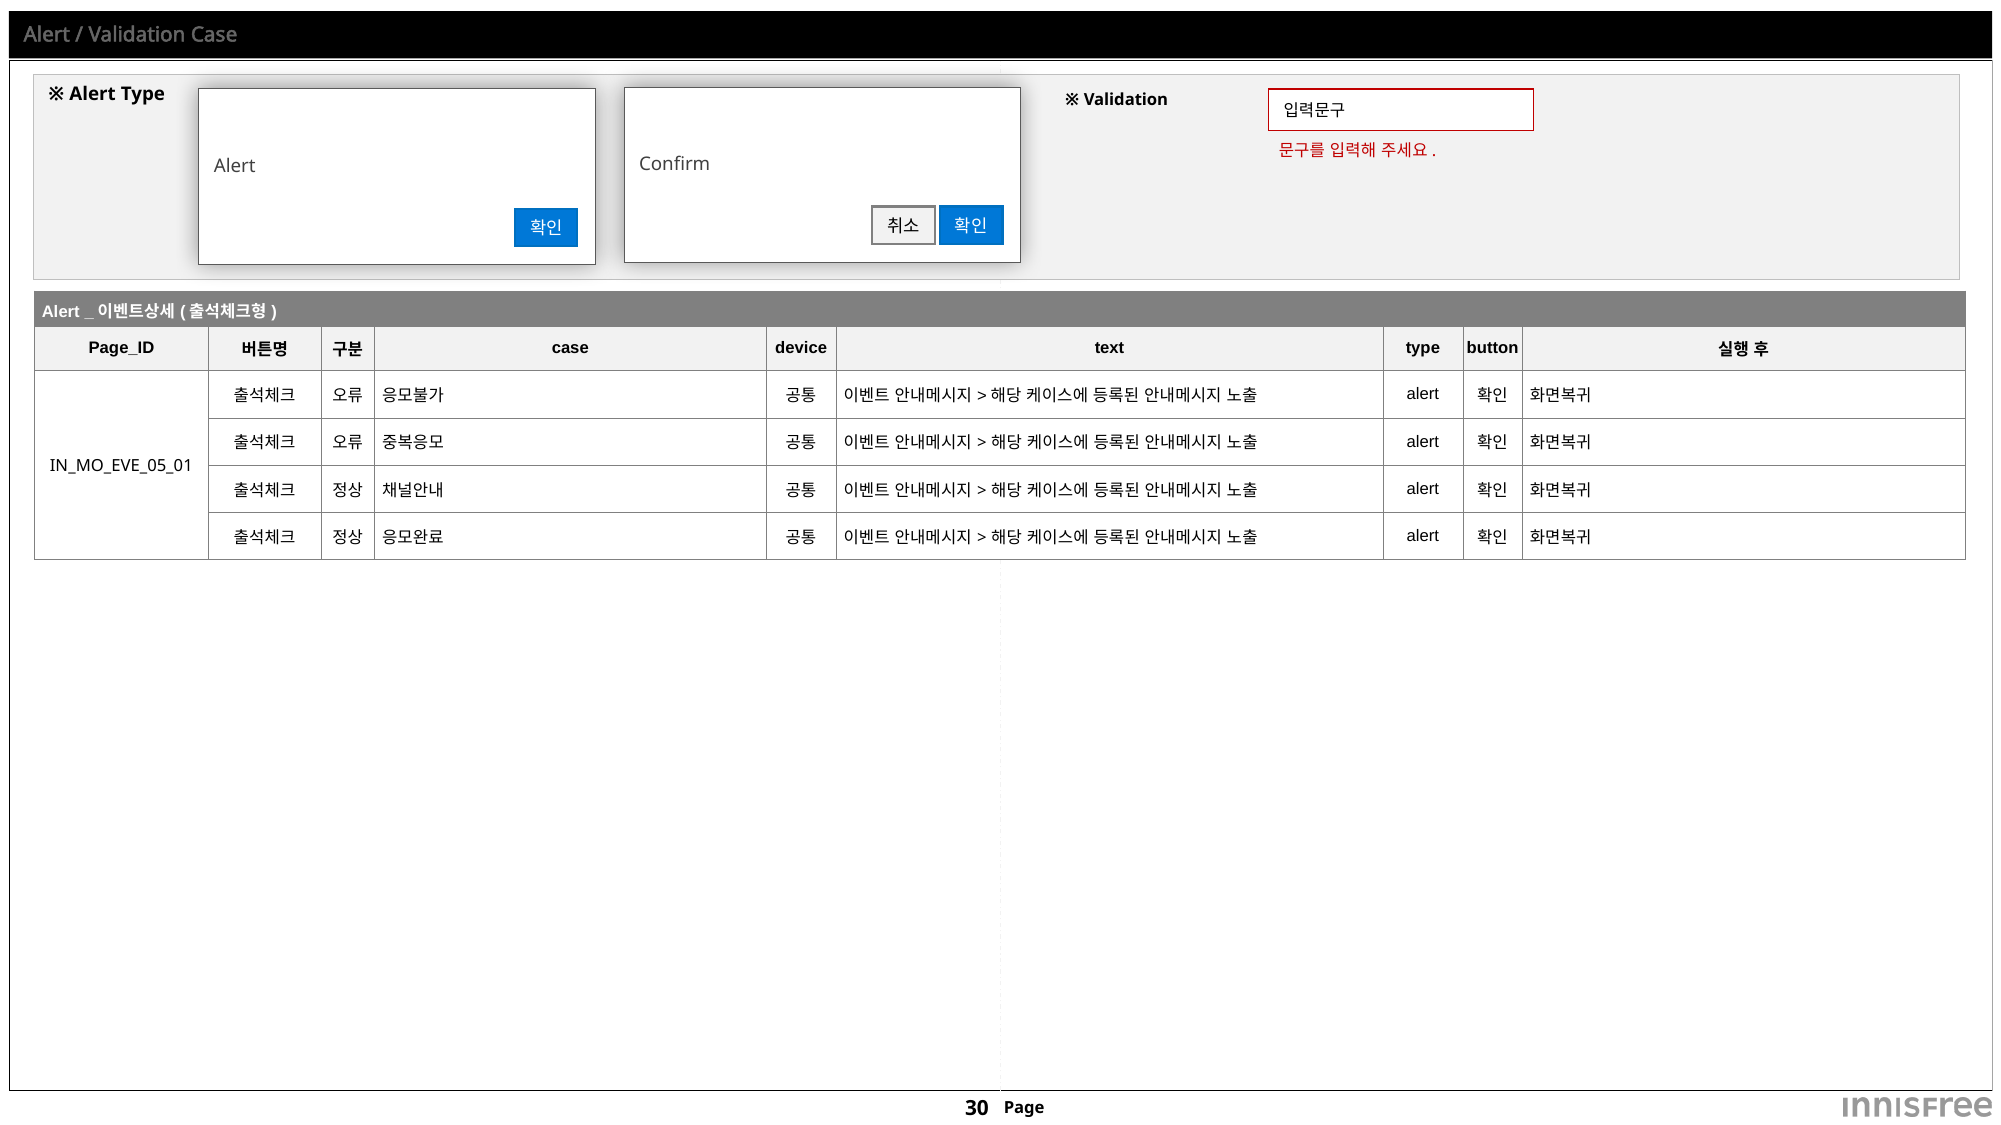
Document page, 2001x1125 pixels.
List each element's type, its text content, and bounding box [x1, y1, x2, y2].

table_cell alert [1384, 466, 1463, 512]
table_cell 공통 [767, 466, 836, 512]
table_cell button [1464, 327, 1522, 370]
table_cell 응모완료 [375, 513, 766, 559]
title Alert / Validation Case [8, 11, 1993, 59]
table_cell 화면복귀 [1523, 419, 1965, 465]
table_cell alert [1384, 513, 1463, 559]
table_cell type [188, 75, 1030, 274]
table_cell 정상 [322, 466, 374, 512]
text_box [198, 88, 596, 265]
picture [1843, 1097, 1992, 1117]
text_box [624, 87, 1021, 263]
table_cell 확인 [1464, 466, 1522, 512]
table_cell 화면복귀 [1523, 371, 1965, 418]
table_cell device [767, 327, 836, 370]
text_box ※ Alert Type [581, 73, 1960, 280]
table_cell 확인 [1464, 371, 1522, 418]
table_cell 오류 [322, 371, 374, 418]
table_cell 버튼명 [209, 327, 321, 370]
text_box ※ Alert Type [32, 73, 213, 280]
table_cell 출석체크 [209, 419, 321, 465]
table_cell case [375, 327, 766, 370]
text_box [1258, 89, 1534, 169]
table_cell 중복응모 [375, 419, 766, 465]
table_cell 오류 [322, 419, 374, 465]
table_cell 화면복귀 [1523, 513, 1965, 559]
table_cell text [837, 327, 1383, 370]
table_cell type [1384, 327, 1463, 370]
table_cell 실행 후 [1523, 327, 1965, 370]
table_cell 응모불가 [375, 371, 766, 418]
table_cell 이벤트 안내메시지>해당 케이스에 등록된 안내메시지 노출 [837, 513, 1383, 559]
table_cell 이벤트 안내메시지>해당 케이스에 등록된 안내메시지 노출 [837, 371, 1383, 418]
table_cell 출석체크 [209, 371, 321, 418]
table_cell 이벤트 안내메시지>해당 케이스에 등록된 안내메시지 노출 [837, 419, 1383, 465]
table_cell alert [1384, 419, 1463, 465]
text_box ※ Validation [1050, 81, 1192, 116]
table_cell alert [1384, 371, 1463, 418]
table_cell 화면복귀 [1523, 466, 1965, 512]
table_cell 공통 [767, 371, 836, 418]
table_cell IN_MO_EVE_05_01 [35, 371, 208, 559]
table_cell 정상 [322, 513, 374, 559]
table_cell 확인 [1464, 513, 1522, 559]
table_cell 출석체크 [209, 466, 321, 512]
table_cell 공통 [767, 513, 836, 559]
table_cell 이벤트 안내메시지>해당 케이스에 등록된 안내메시지 노출 [837, 466, 1383, 512]
table_cell Page_ID [35, 327, 208, 370]
table_cell 구분 [322, 327, 374, 370]
table_cell 채널안내 [375, 466, 766, 512]
table_cell 확인 [1464, 419, 1522, 465]
table_header Alert _이벤트상세(출석체크형) [35, 292, 1965, 326]
table_cell 공통 [767, 419, 836, 465]
table_cell 출석체크 [209, 513, 321, 559]
